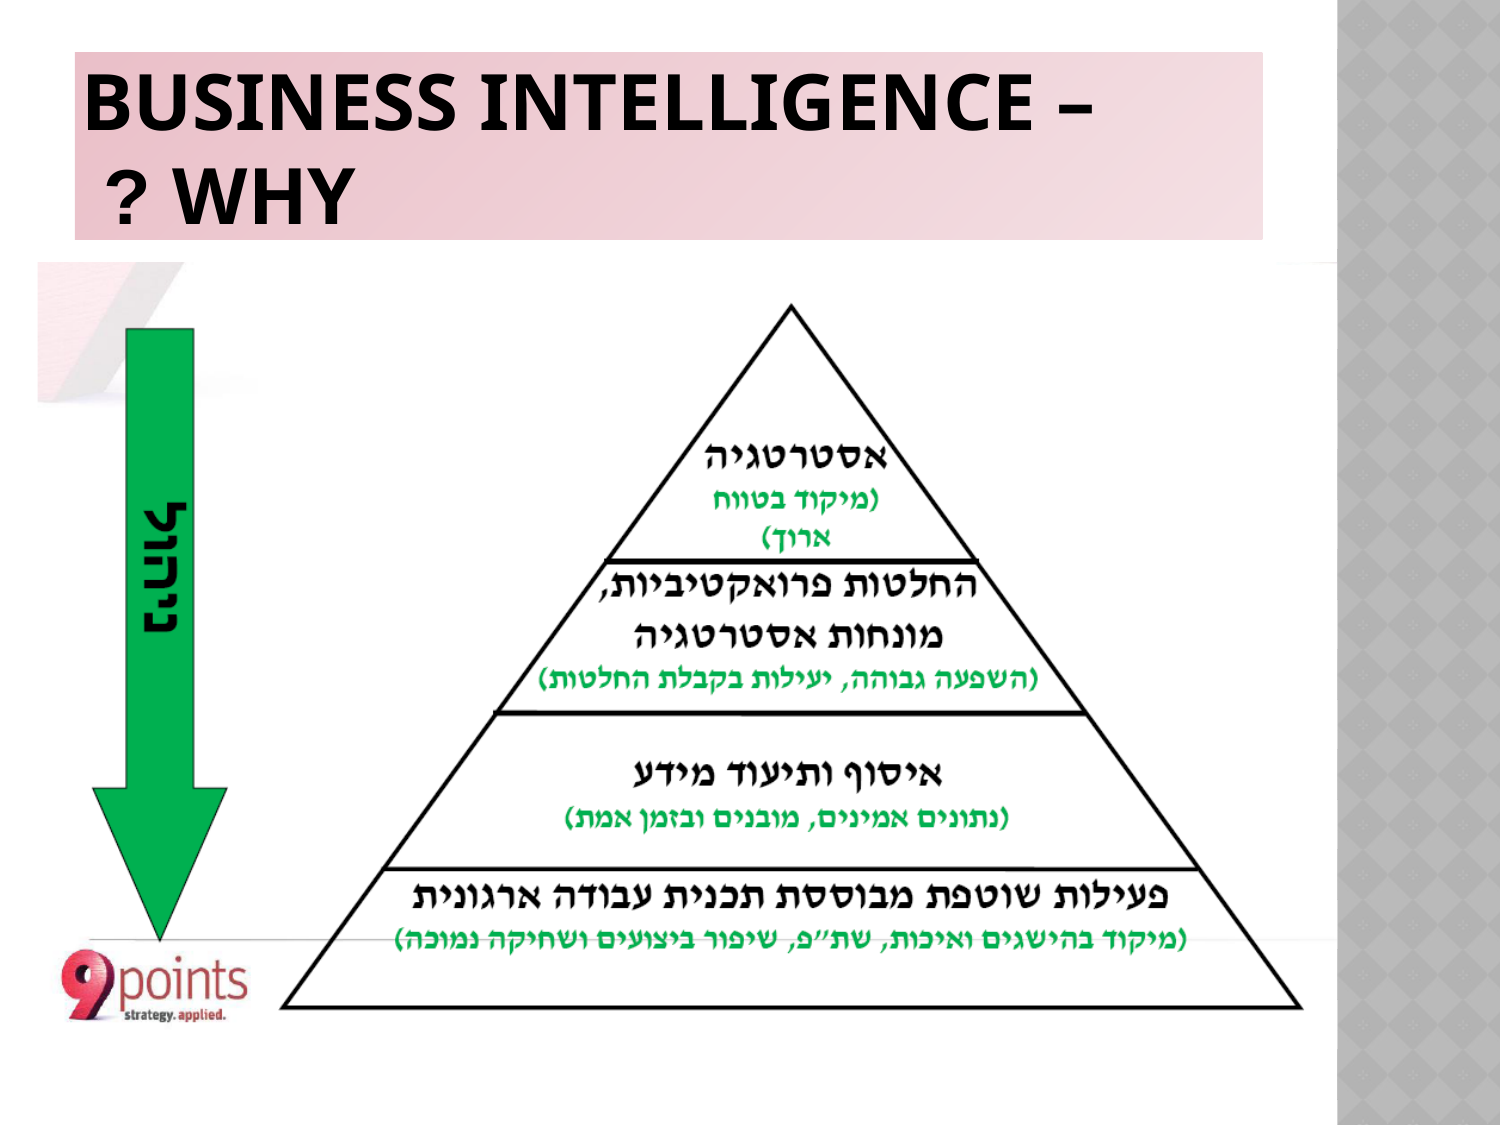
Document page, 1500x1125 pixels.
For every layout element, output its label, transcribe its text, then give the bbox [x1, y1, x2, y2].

title Business Intelligence – Why ? [74, 52, 1263, 240]
picture [37, 262, 1338, 1051]
